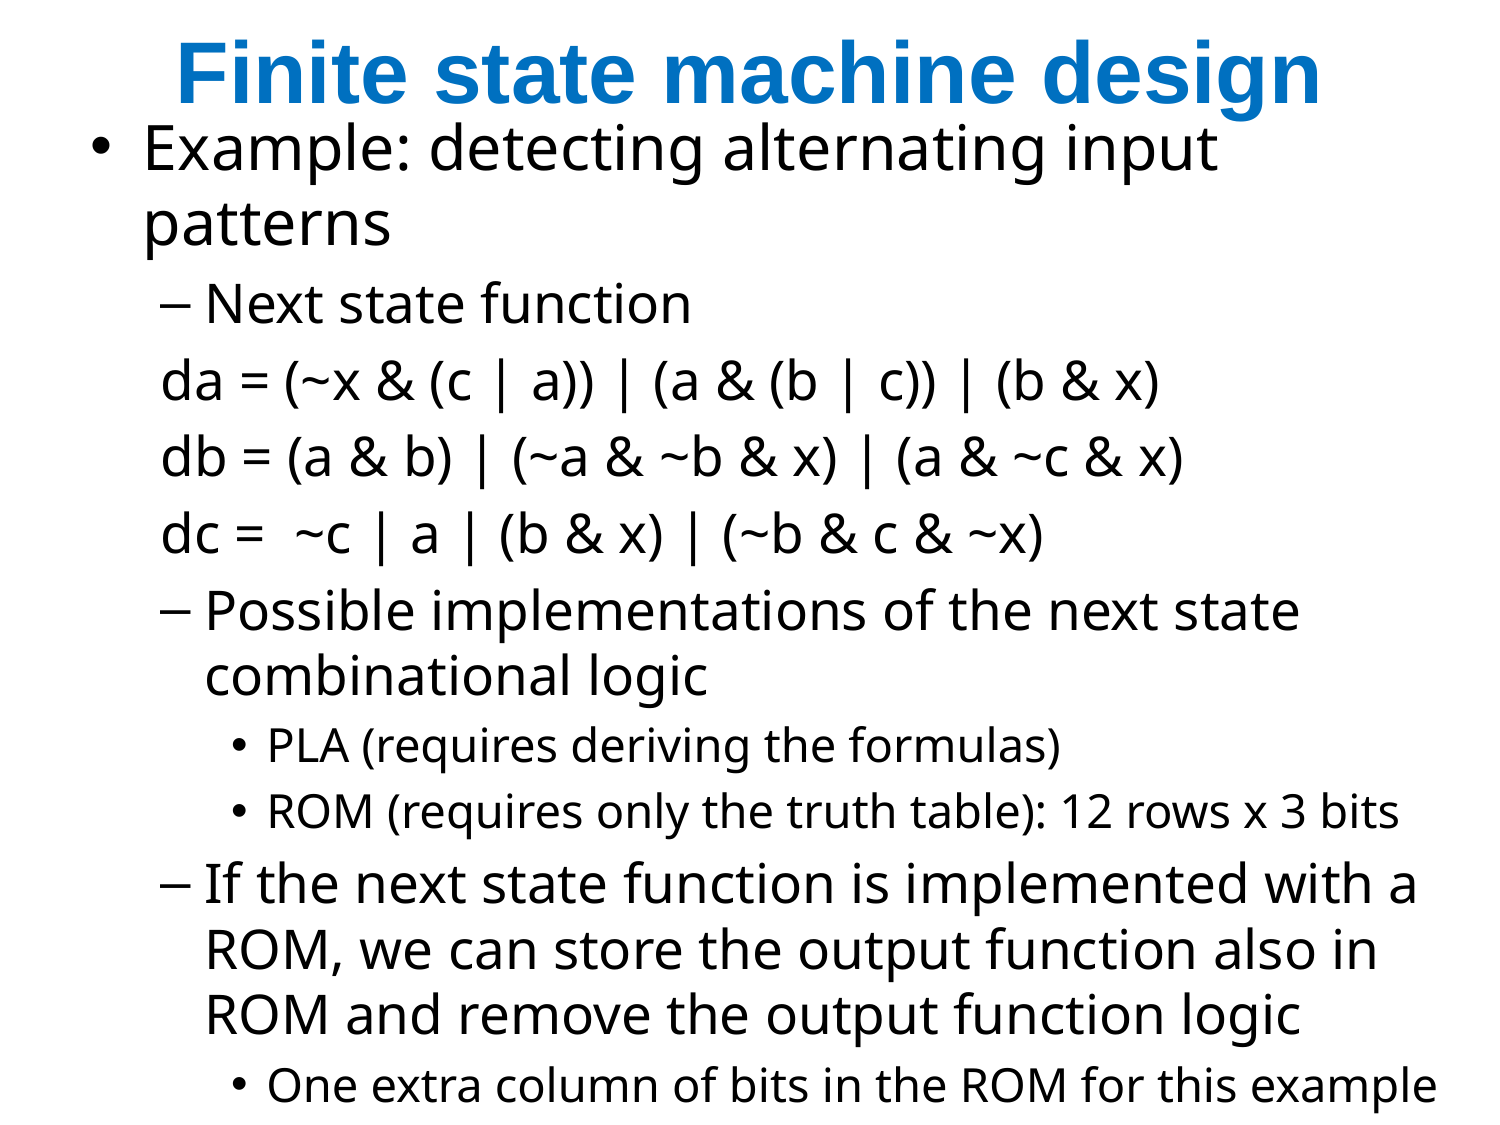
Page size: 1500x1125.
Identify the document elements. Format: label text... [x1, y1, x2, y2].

list Example: detecting alternating input patterns Next state function da = (~x & (c | a)) | (a & (b | c)) | (b & x) db = (a & b) | (~a & ~b & x) | (a & ~c & x) dc = ~c | a | (b & x) | (~b & c & ~x) Possible implementations of the next state combinational logic PLA (requires deriving the formulas) ROM (requires only the truth table): 12 rows x 3 bits If the next state function is implemented with a ROM, we can store the output function also in ROM and remove the output function logic One extra column of bits in the ROM for this example [75, 99, 1500, 1125]
title Finite state machine design [0, 0, 1500, 138]
